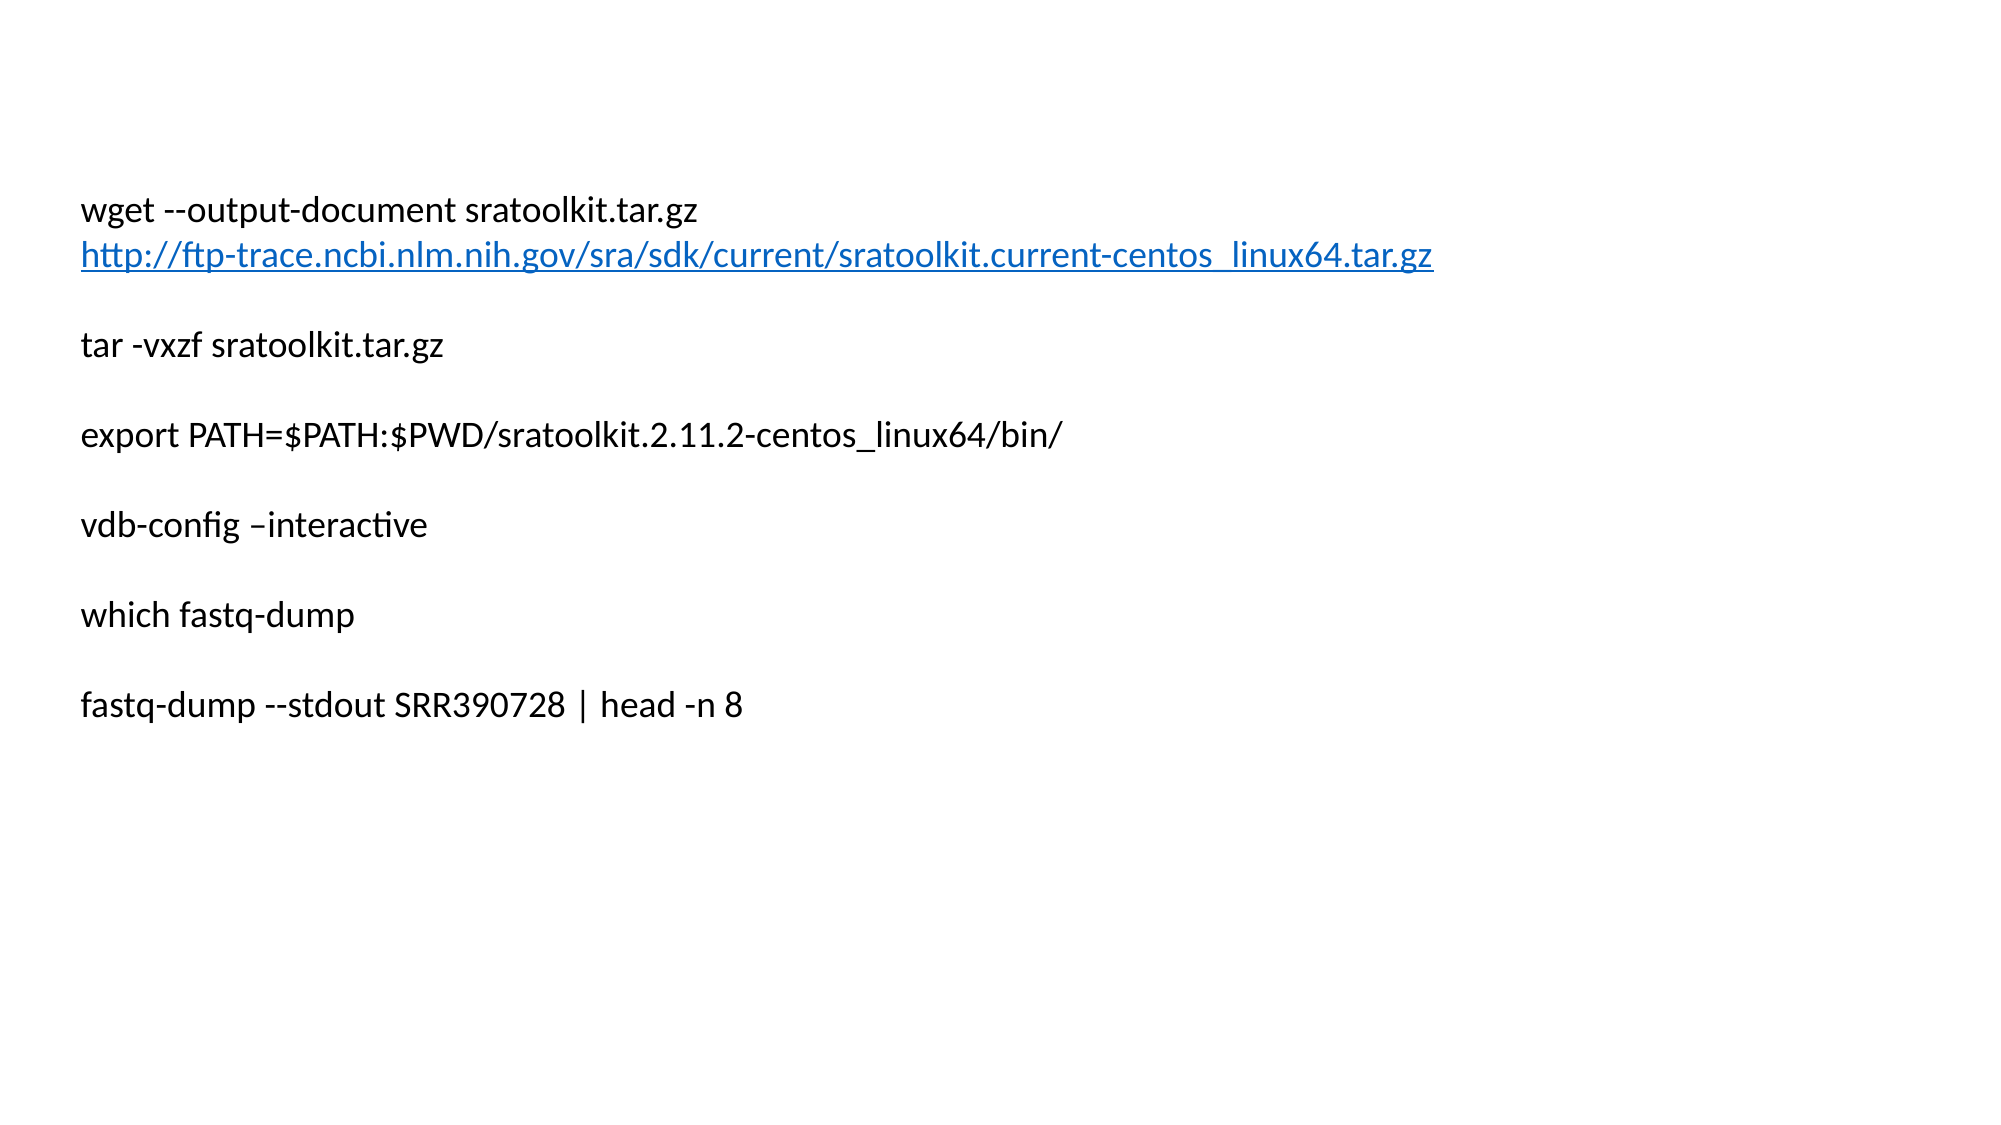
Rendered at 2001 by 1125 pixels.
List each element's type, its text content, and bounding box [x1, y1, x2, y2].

text_box wget --output-document sratoolkit.tar.gz http://ftp-trace.ncbi.nlm.nih.gov/sra/sdk/current/sratoolkit.current-centos_linux64.tar.gz tar -vxzf sratoolkit.tar.gz export PATH=$PATH:$PWD/sratoolkit.2.11.2-centos_linux64/bin/ vdb-config –interactive which fastq-dump fastq-dump --stdout SRR390728 | head -n 8 [65, 177, 1969, 778]
